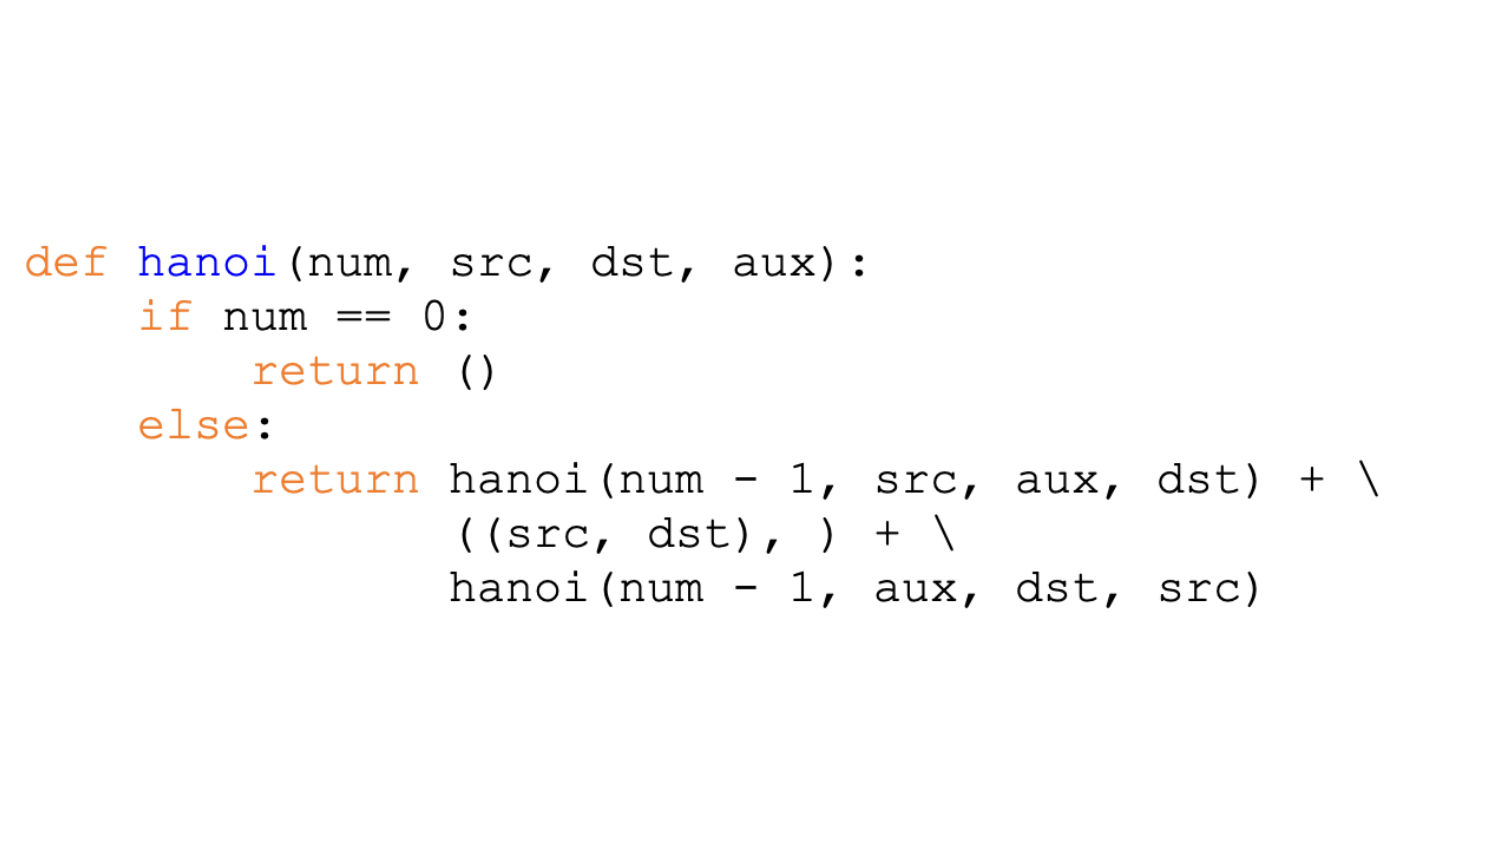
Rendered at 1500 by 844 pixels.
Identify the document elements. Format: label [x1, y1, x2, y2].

picture [24, 218, 1476, 646]
